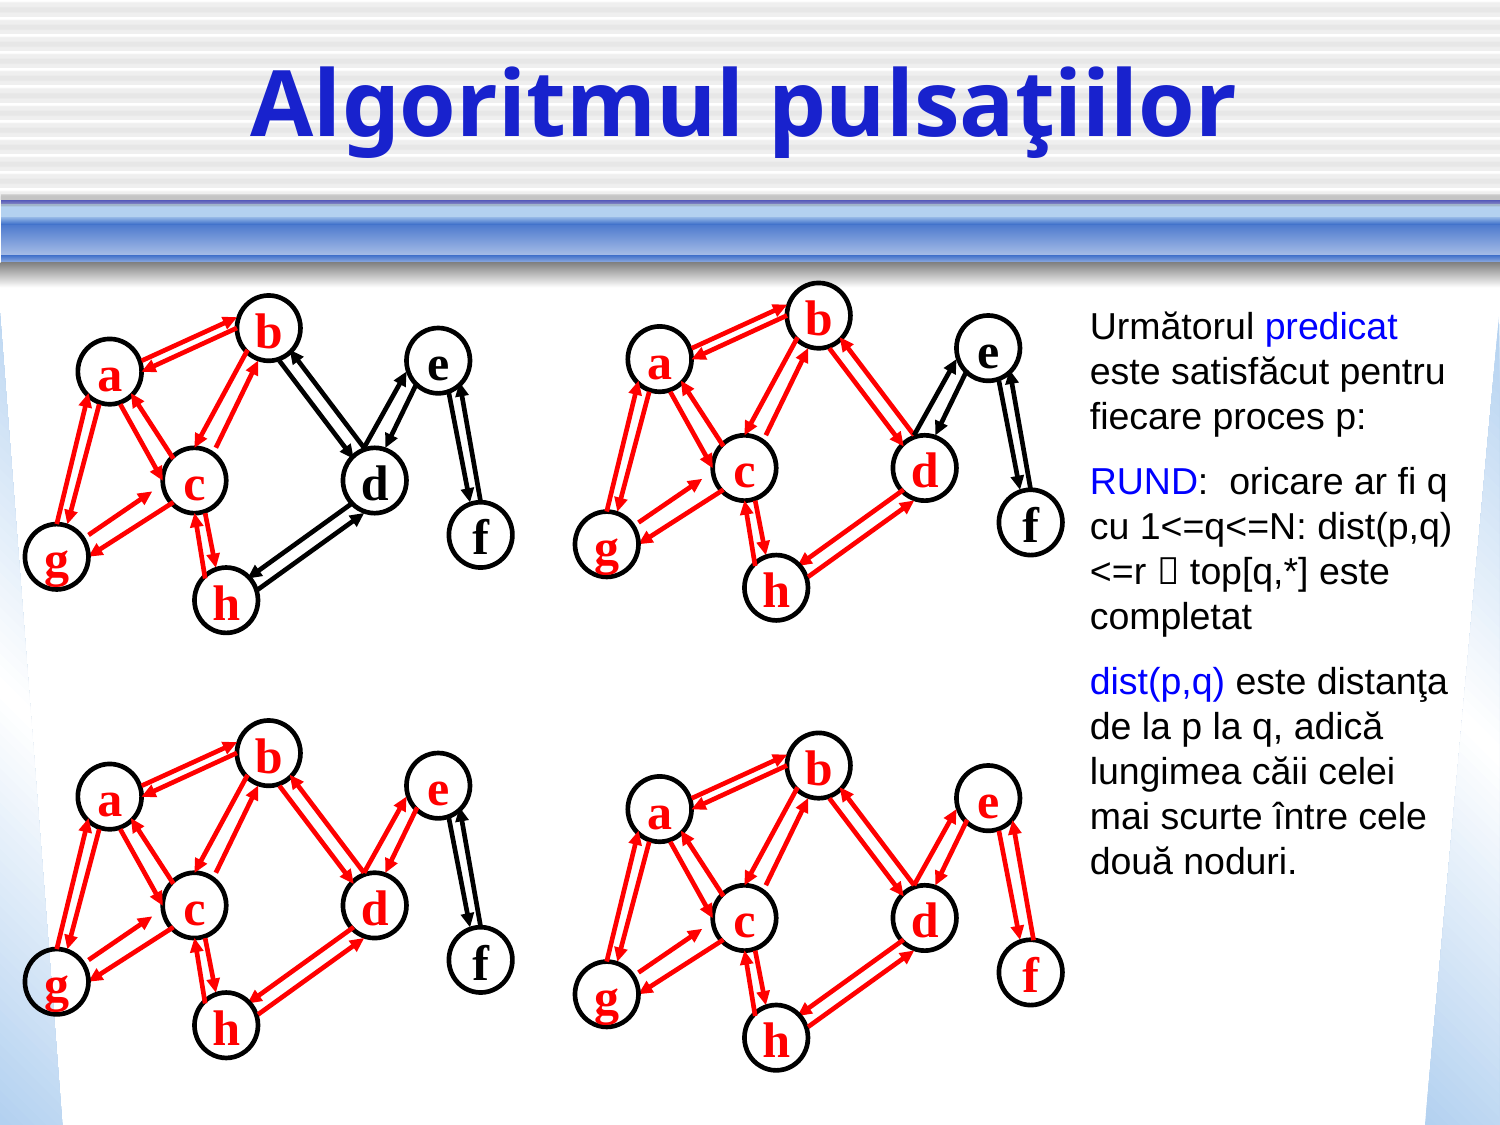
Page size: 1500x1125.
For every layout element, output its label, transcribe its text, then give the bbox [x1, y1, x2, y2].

text_box [1008, 820, 1034, 941]
text_box [680, 830, 724, 897]
text_box d [892, 885, 957, 951]
text_box e [956, 765, 1021, 831]
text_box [24, 720, 513, 1059]
text_box [614, 841, 650, 962]
text_box c [712, 885, 777, 951]
text_box [839, 787, 914, 885]
text_box [691, 754, 787, 799]
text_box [24, 295, 513, 634]
text_box g [574, 961, 639, 1027]
list Următorul predicat este satisfăcut pentru fiecare proces p: RUND: oricare ar fi q cu 1<=q<=N: dist(p,q) <=r  top[q,*] este completat dist(p,q) este distanţa de la p la q, adică lungimea căii celei mai scurte între cele două noduri. [1074, 294, 1475, 1088]
picture [0, 0, 1500, 194]
text_box b [786, 732, 851, 799]
text_box [998, 830, 1024, 940]
text_box [765, 798, 809, 886]
text_box [691, 765, 788, 810]
title Algoritmul pulsaţiilor [24, 12, 1488, 188]
text_box [606, 830, 642, 962]
text_box [740, 950, 756, 1017]
text_box [744, 787, 798, 886]
text_box a [627, 776, 692, 842]
text_box f [998, 939, 1063, 1006]
text_box [670, 841, 713, 919]
text_box h [744, 1005, 808, 1071]
text_box [799, 939, 904, 1016]
text_box [935, 819, 968, 886]
text_box [639, 939, 724, 995]
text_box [574, 282, 1063, 621]
text_box [638, 928, 703, 973]
text_box [807, 950, 915, 1027]
text_box [913, 809, 957, 886]
text_box [829, 798, 904, 897]
text_box [755, 950, 770, 1006]
